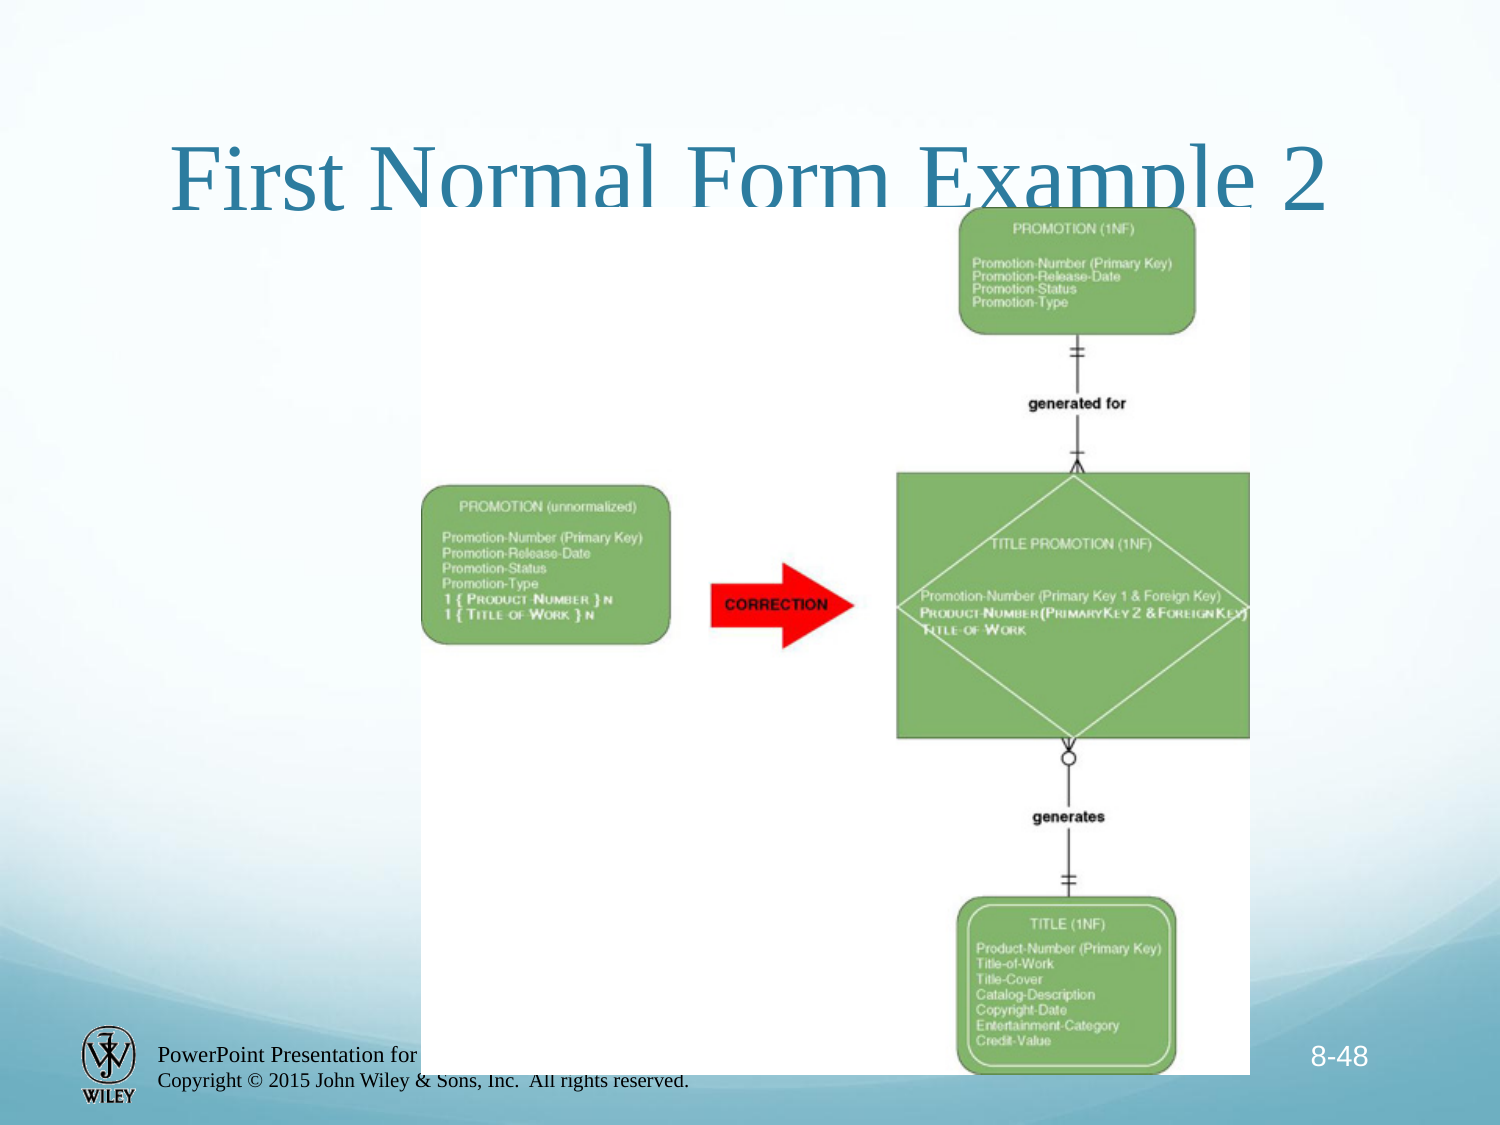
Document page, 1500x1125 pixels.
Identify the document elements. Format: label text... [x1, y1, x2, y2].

picture [0, 0, 1500, 1125]
slide_number 8-48 [1295, 1029, 1459, 1090]
title First Normal Form Example 2 [90, 17, 1410, 237]
